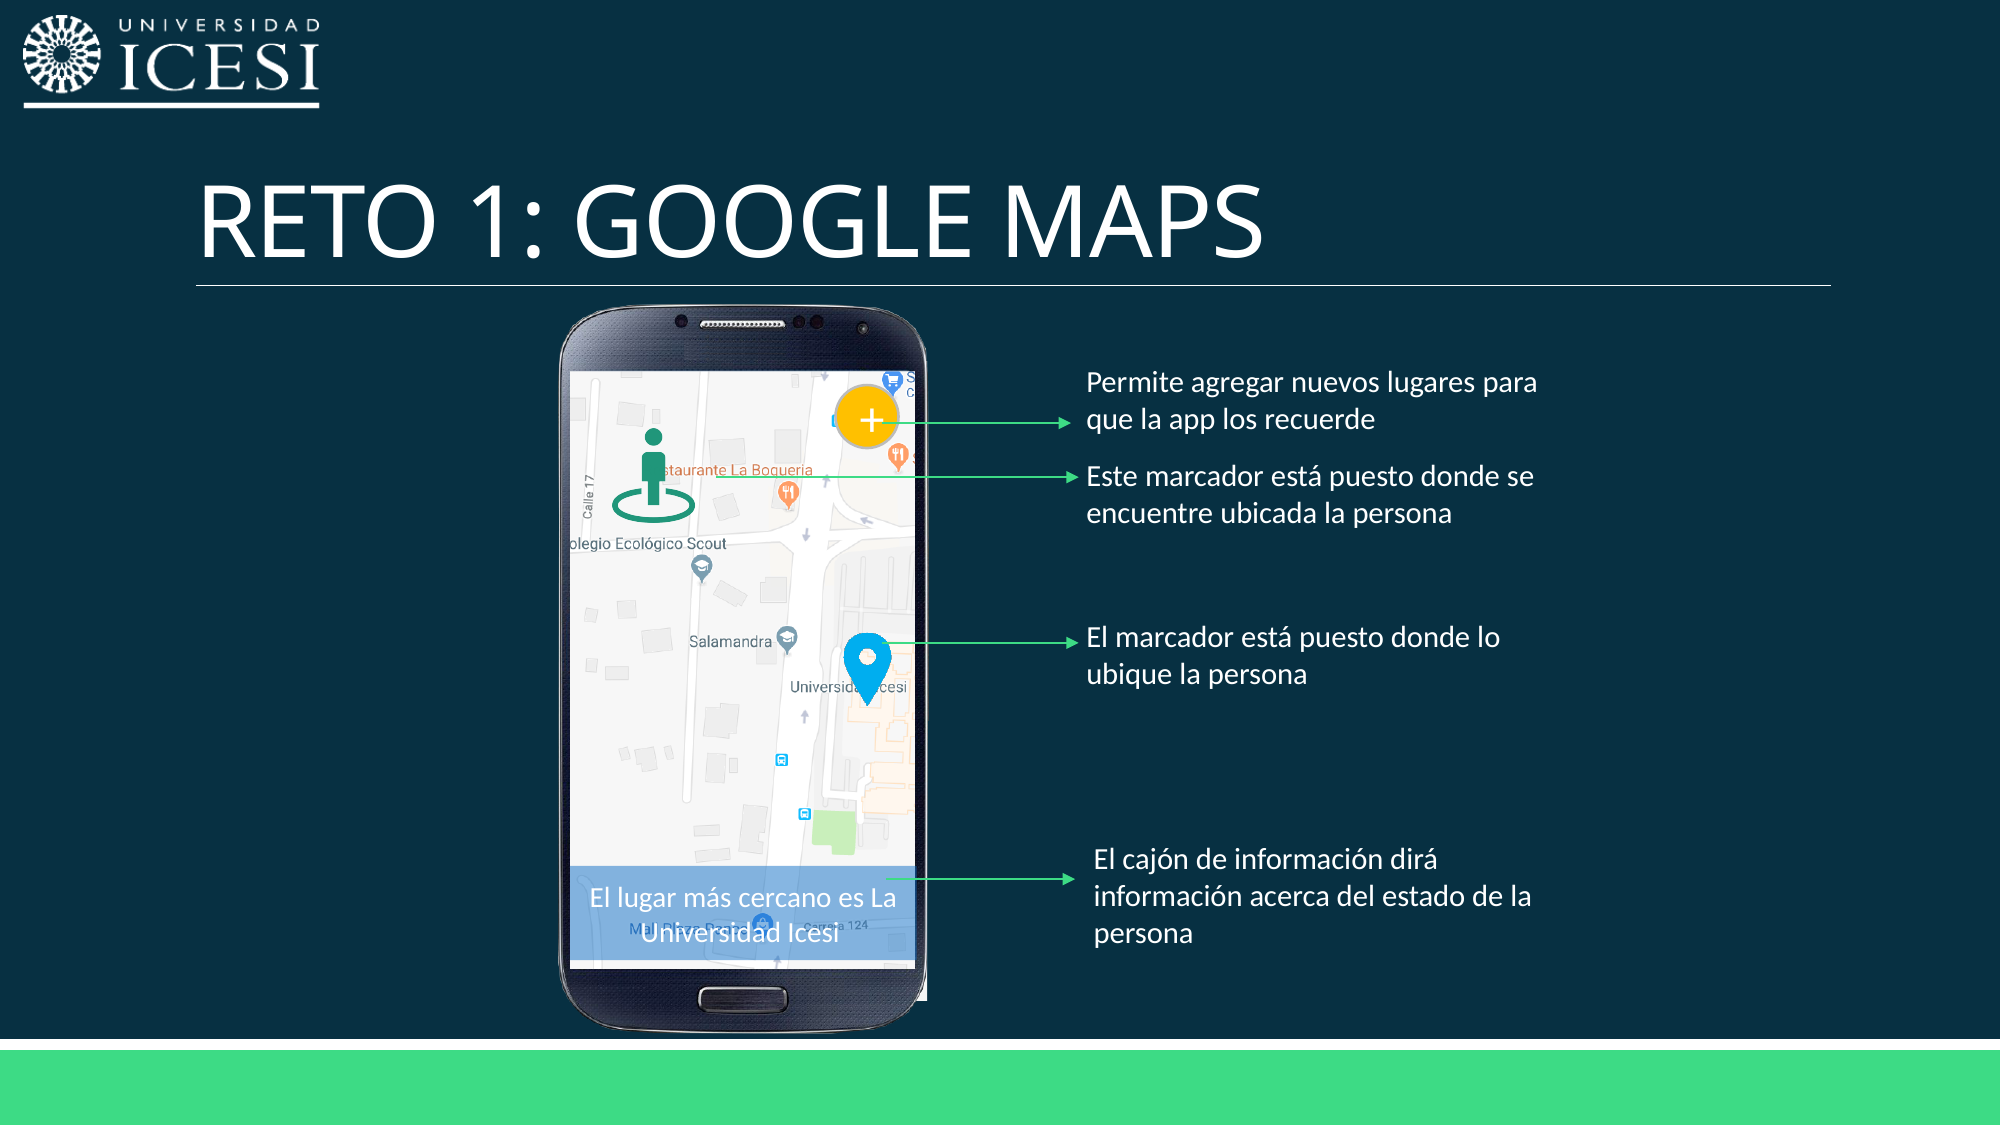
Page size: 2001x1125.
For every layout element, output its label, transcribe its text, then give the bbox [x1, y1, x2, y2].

text_box Permite agregar nuevos lugares para que la app los recuerde [1071, 354, 1560, 443]
text_box El cajón de información dirá información acerca del estado de la persona [1078, 831, 1567, 957]
title RETO 1: GOOGLE MAPS [180, 47, 1830, 285]
picture [860, 649, 875, 664]
picture [22, 14, 321, 110]
text_box El marcador está puesto donde lo ubique la persona [1071, 610, 1560, 698]
text_box Este marcador está puesto donde se encuentre ubicada la persona [1071, 448, 1560, 537]
picture [495, 284, 971, 1061]
